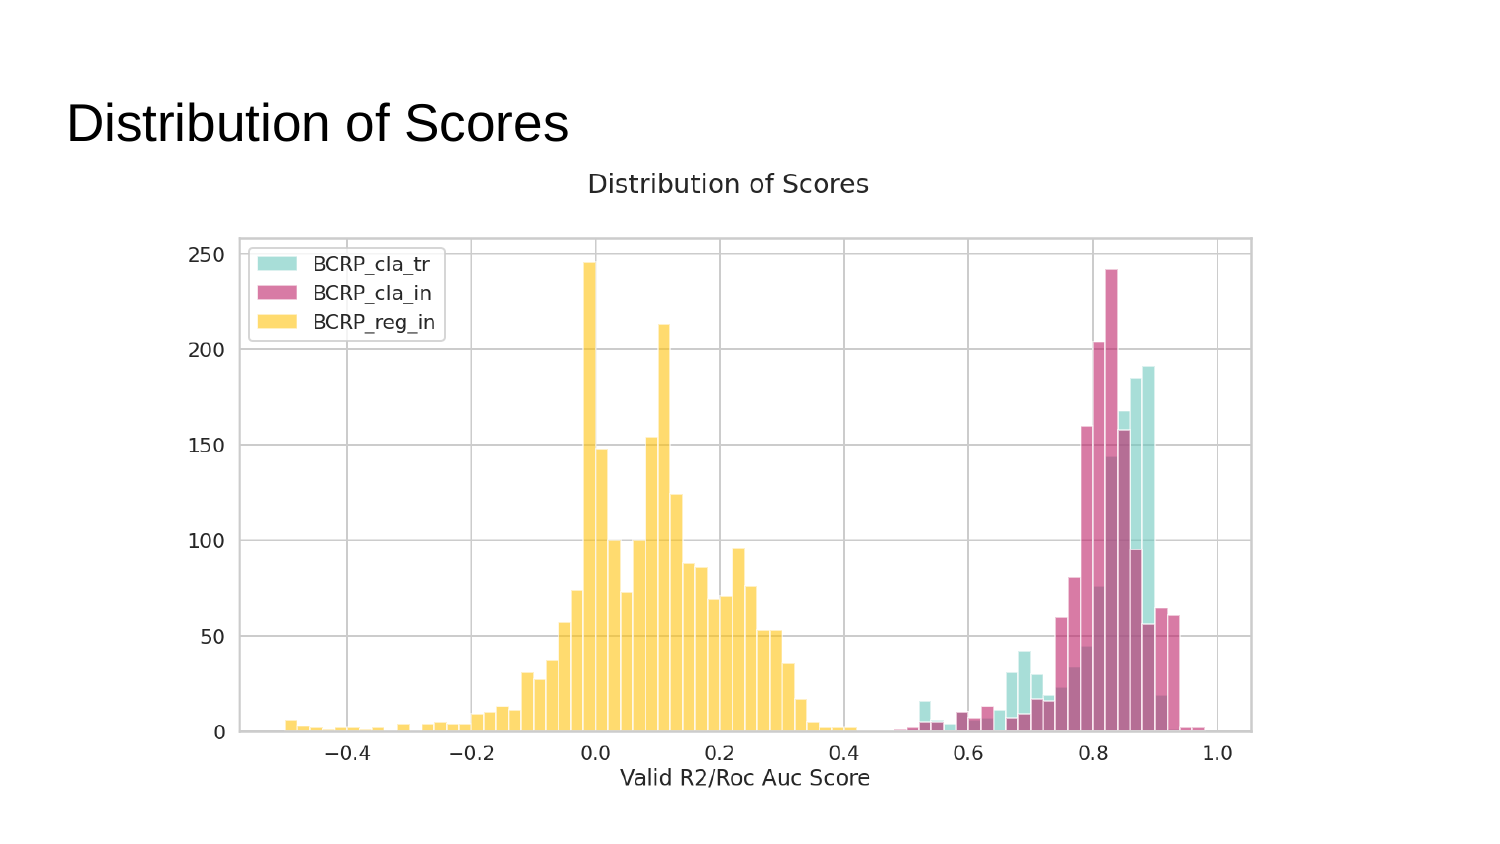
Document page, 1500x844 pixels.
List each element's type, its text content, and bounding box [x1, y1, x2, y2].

picture [180, 166, 1256, 795]
title Distribution of Scores [51, 72, 1449, 167]
